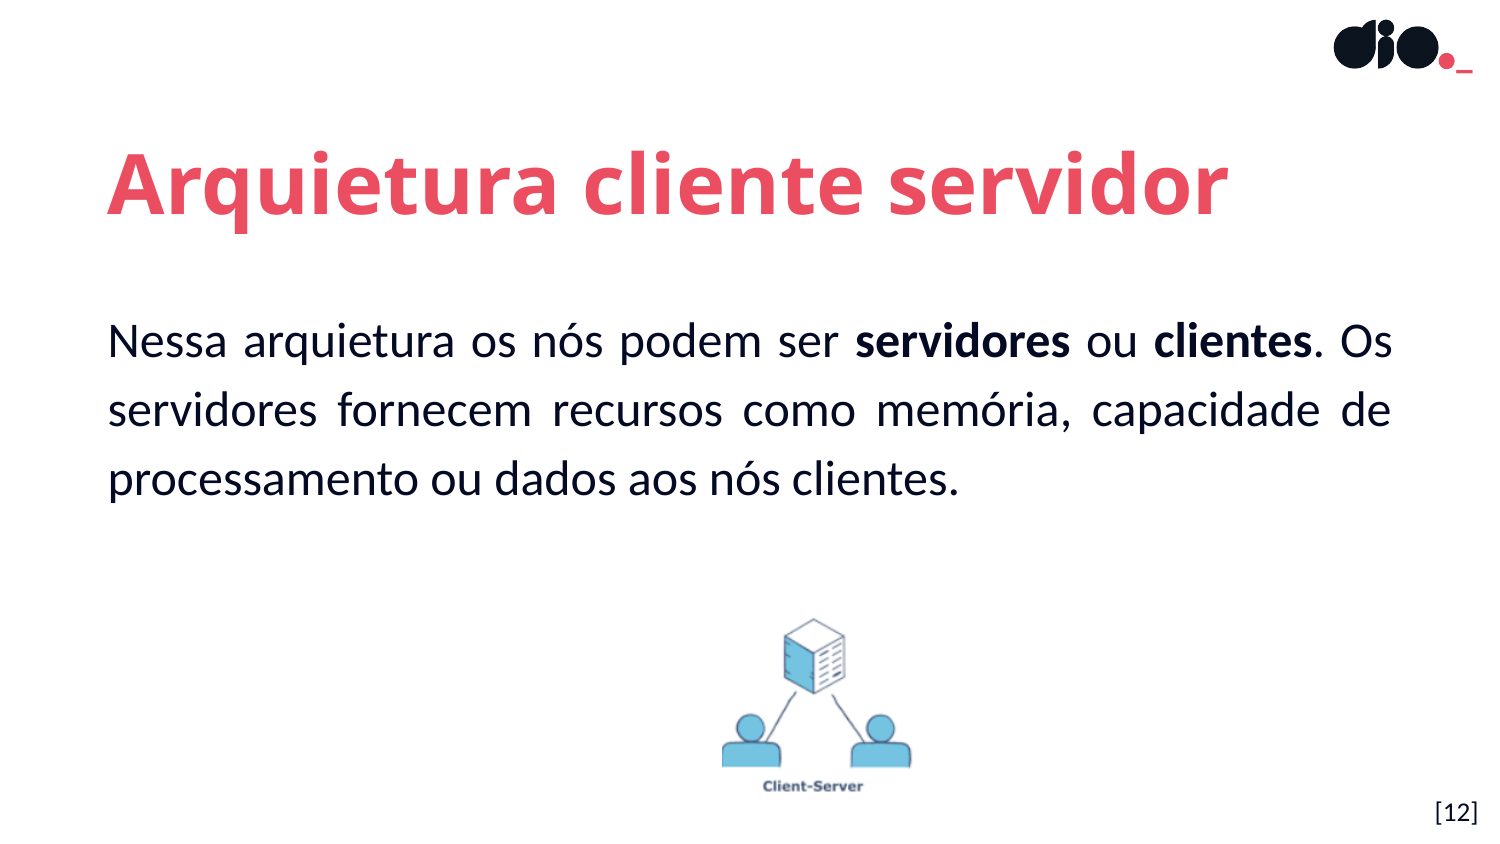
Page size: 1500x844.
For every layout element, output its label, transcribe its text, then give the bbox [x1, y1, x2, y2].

picture [721, 577, 926, 793]
text_box Arquietura cliente servidor [92, 104, 1408, 243]
picture [1333, 19, 1473, 74]
text_box Nessa arquietura os nós podem ser servidores ou clientes. Os servidores fornecem recursos como memória, capacidade de processamento ou dados aos nós clientes. [92, 243, 1408, 561]
slide_number [12] [1403, 779, 1494, 844]
